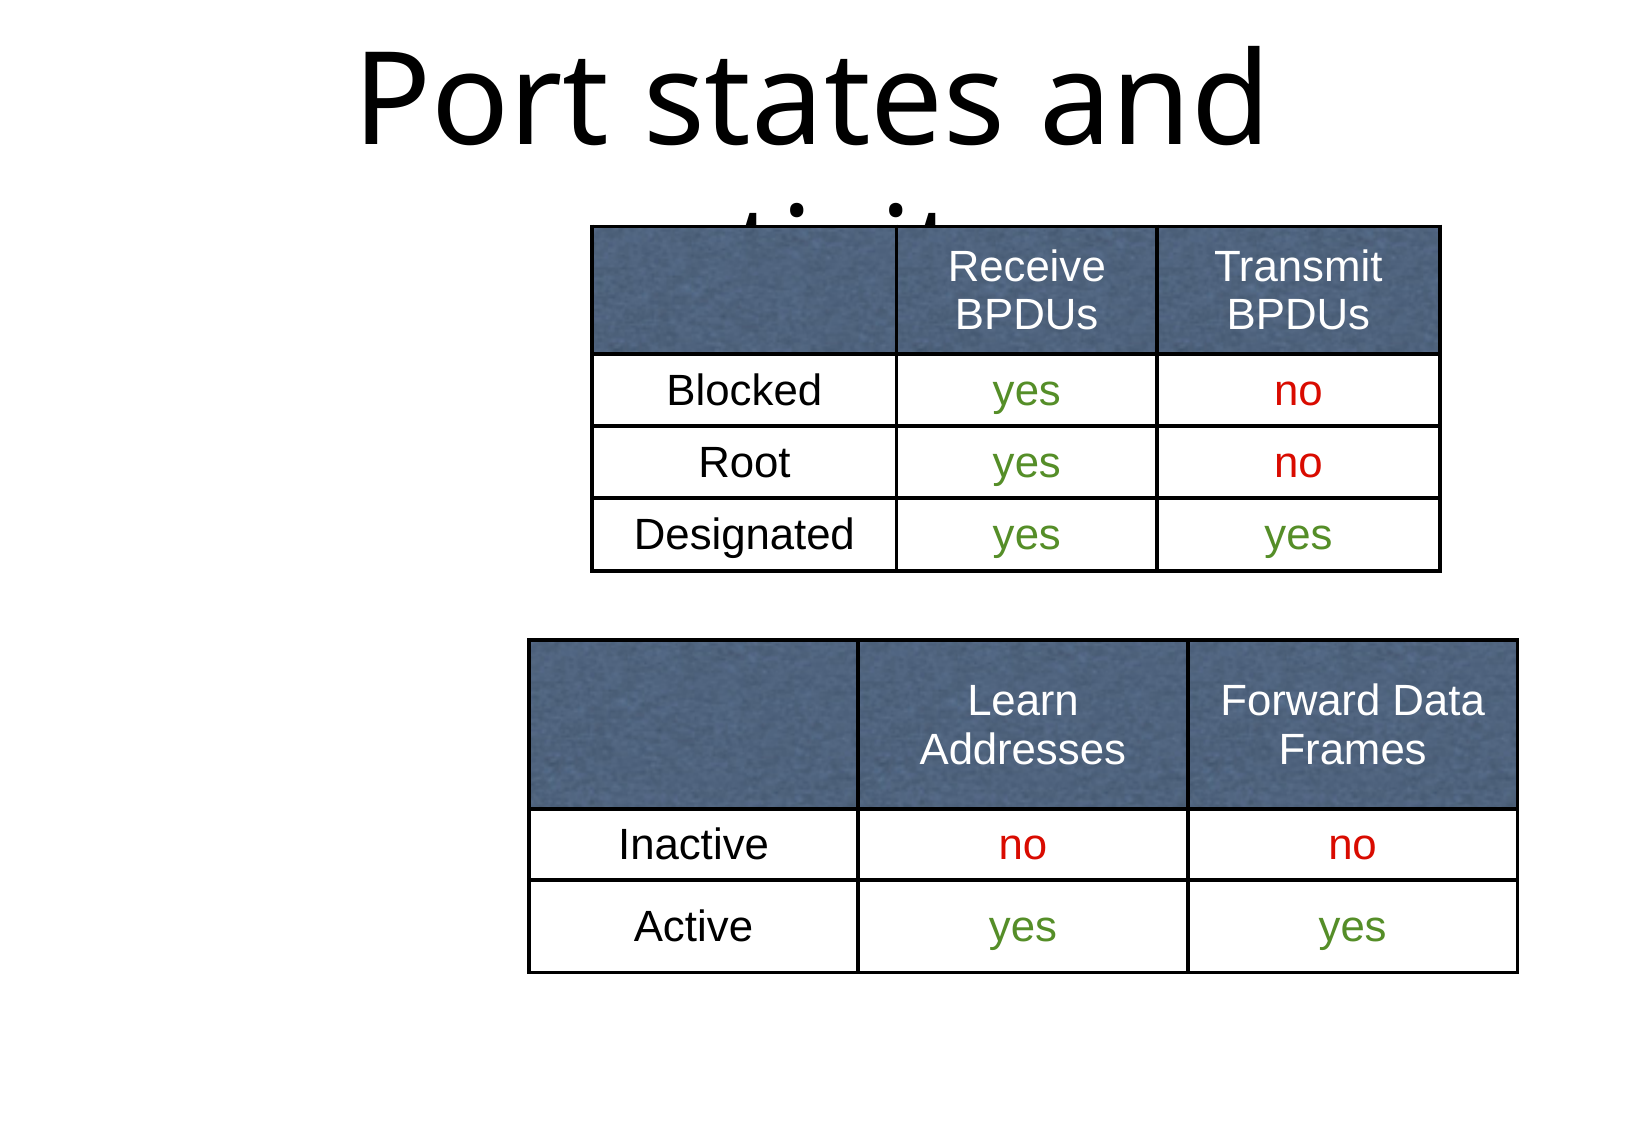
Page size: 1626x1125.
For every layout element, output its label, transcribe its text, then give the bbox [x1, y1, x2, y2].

table_cell no [1159, 356, 1438, 424]
table_cell no [1159, 428, 1438, 496]
table_cell yes [1190, 882, 1516, 971]
table_cell Blocked [594, 356, 895, 424]
table_cell Root [594, 428, 895, 496]
table_header Forward Data Frames [1190, 642, 1516, 807]
table_header [594, 228, 895, 352]
table_cell no [1190, 811, 1516, 878]
table_header [531, 642, 856, 807]
table_header Receive BPDUs [898, 228, 1155, 352]
table_cell Inactive [531, 811, 856, 878]
table_header Learn Addresses [860, 642, 1186, 807]
table_cell yes [898, 500, 1155, 569]
table_cell yes [1159, 500, 1438, 569]
table_cell no [860, 811, 1186, 878]
title Port states and activity [158, 29, 1467, 311]
table_header Transmit BPDUs [1159, 228, 1438, 352]
table_cell Active [531, 882, 856, 971]
table_cell yes [860, 882, 1186, 971]
table_cell Designated [594, 500, 895, 569]
table_cell yes [898, 428, 1155, 496]
table_cell yes [898, 356, 1155, 424]
